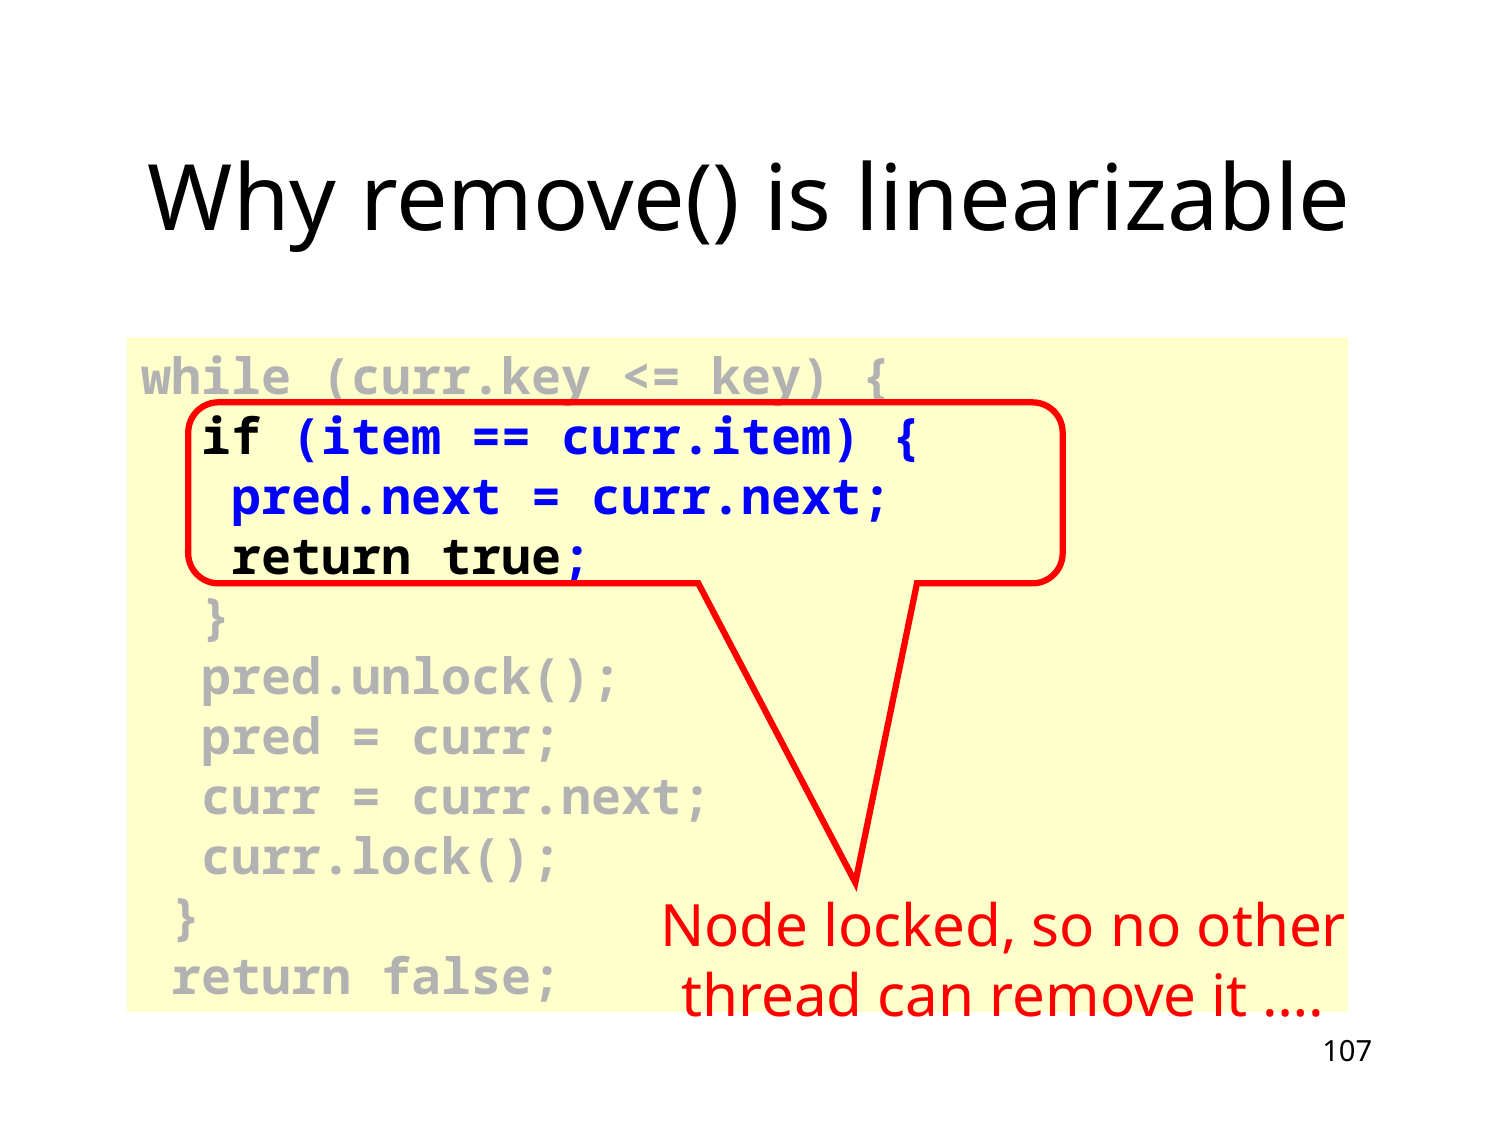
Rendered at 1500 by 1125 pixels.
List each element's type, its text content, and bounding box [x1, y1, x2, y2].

text_box [188, 402, 1063, 880]
text_box Node locked, so no other thread can remove it …. [559, 880, 1447, 1036]
slide_number 107 [1074, 1036, 1388, 1101]
title Why remove() is linearizable [112, 99, 1388, 288]
text_box while (curr.key <= key) { if (item == curr.item) { pred.next = curr.next; return true; } pred.unlock(); pred = curr; curr = curr.next; curr.lock(); } return false; [126, 337, 1349, 1013]
